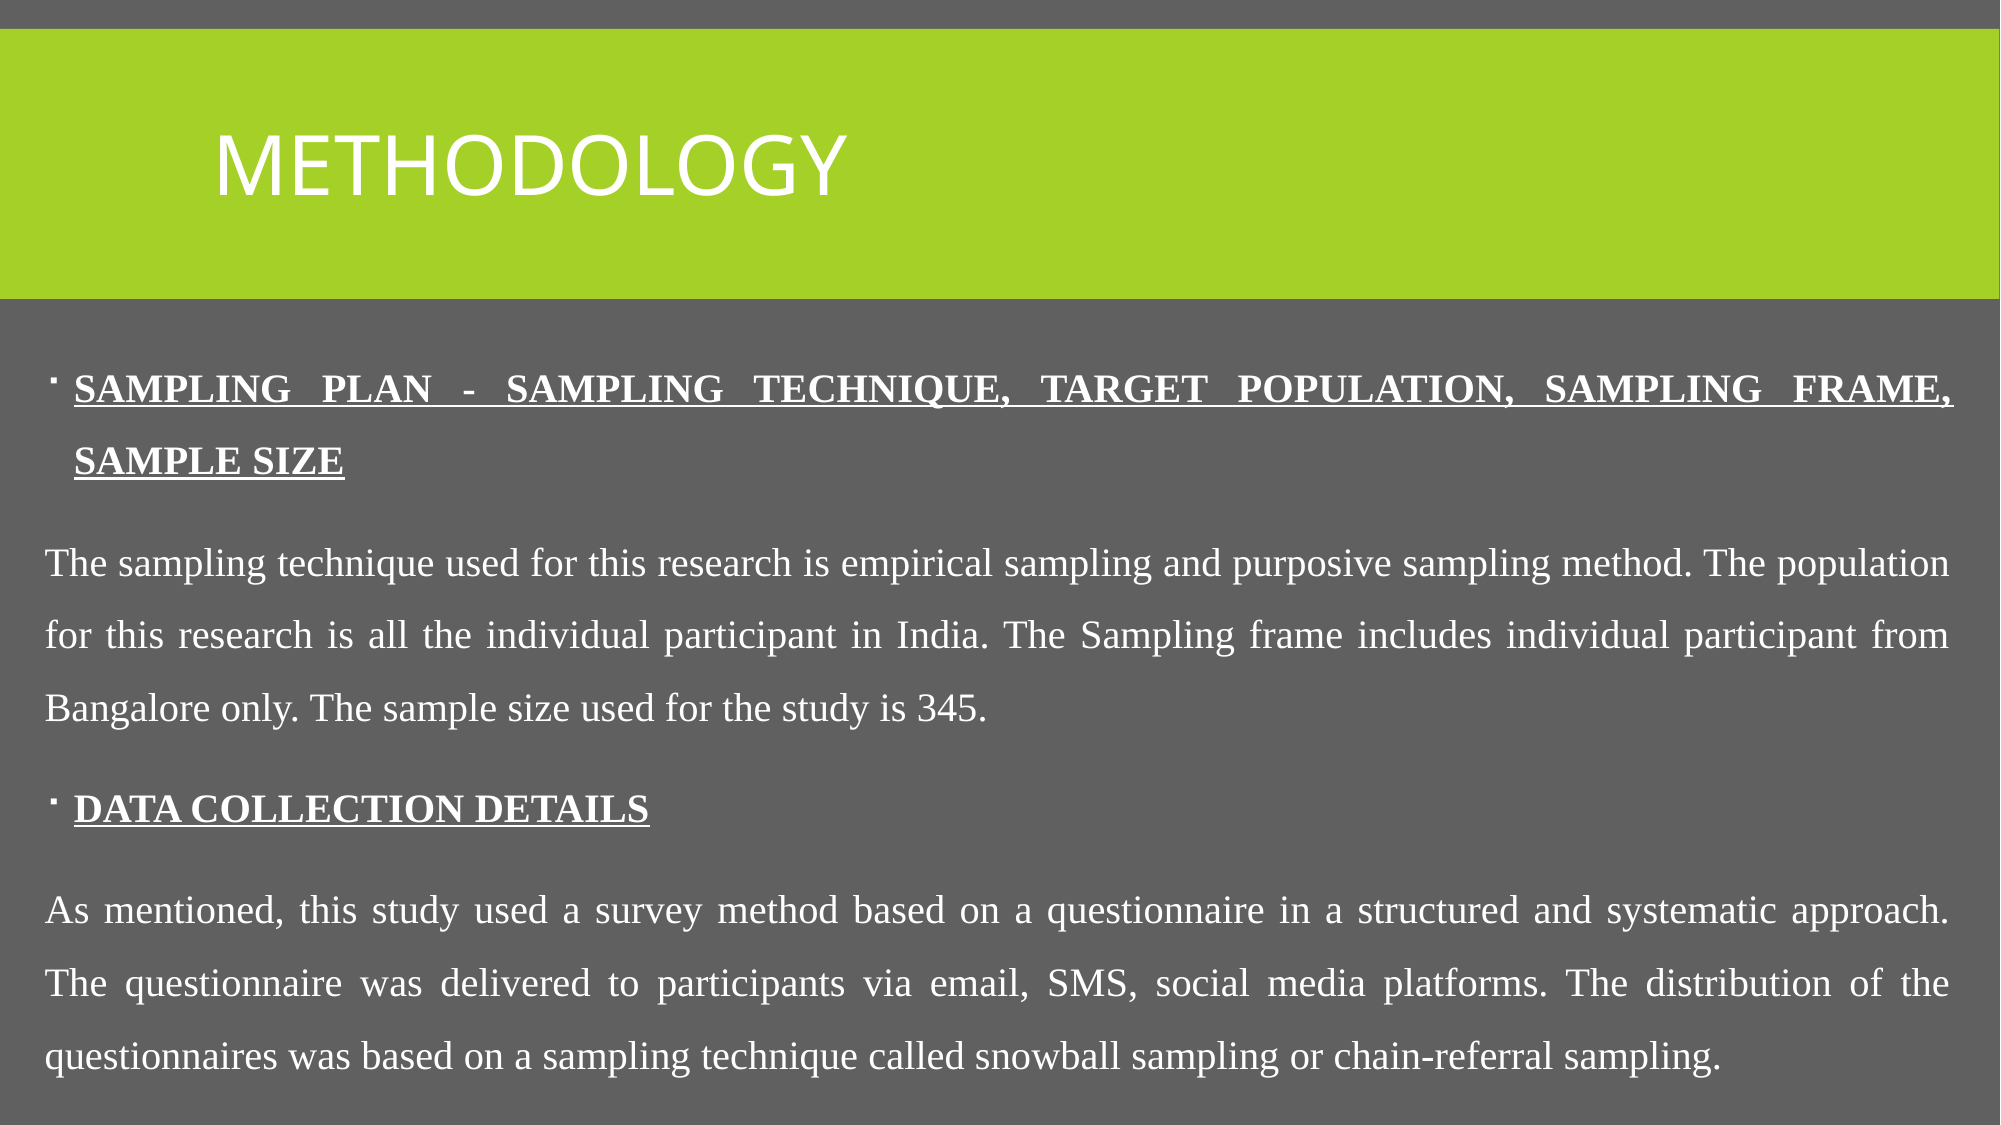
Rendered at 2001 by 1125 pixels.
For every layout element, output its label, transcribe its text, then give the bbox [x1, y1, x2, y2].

title Methodology [197, 46, 1803, 294]
list SAMPLING PLAN - SAMPLING TECHNIQUE, TARGET POPULATION, SAMPLING FRAME, SAMPLE SIZE The sampling technique used for this research is empirical sampling and purposive sampling method. The population for this research is all the individual participant in India. The Sampling frame includes individual participant from Bangalore only. The sample size used for the study is 345. DATA COLLECTION DETAILS As mentioned, this study used a survey method based on a questionnaire in a structured and systematic approach. The questionnaire was delivered to participants via email, SMS, social media platforms. The distribution of the questionnaires was based on a sampling technique called snowball sampling or chain-referral sampling. [29, 329, 1970, 1092]
